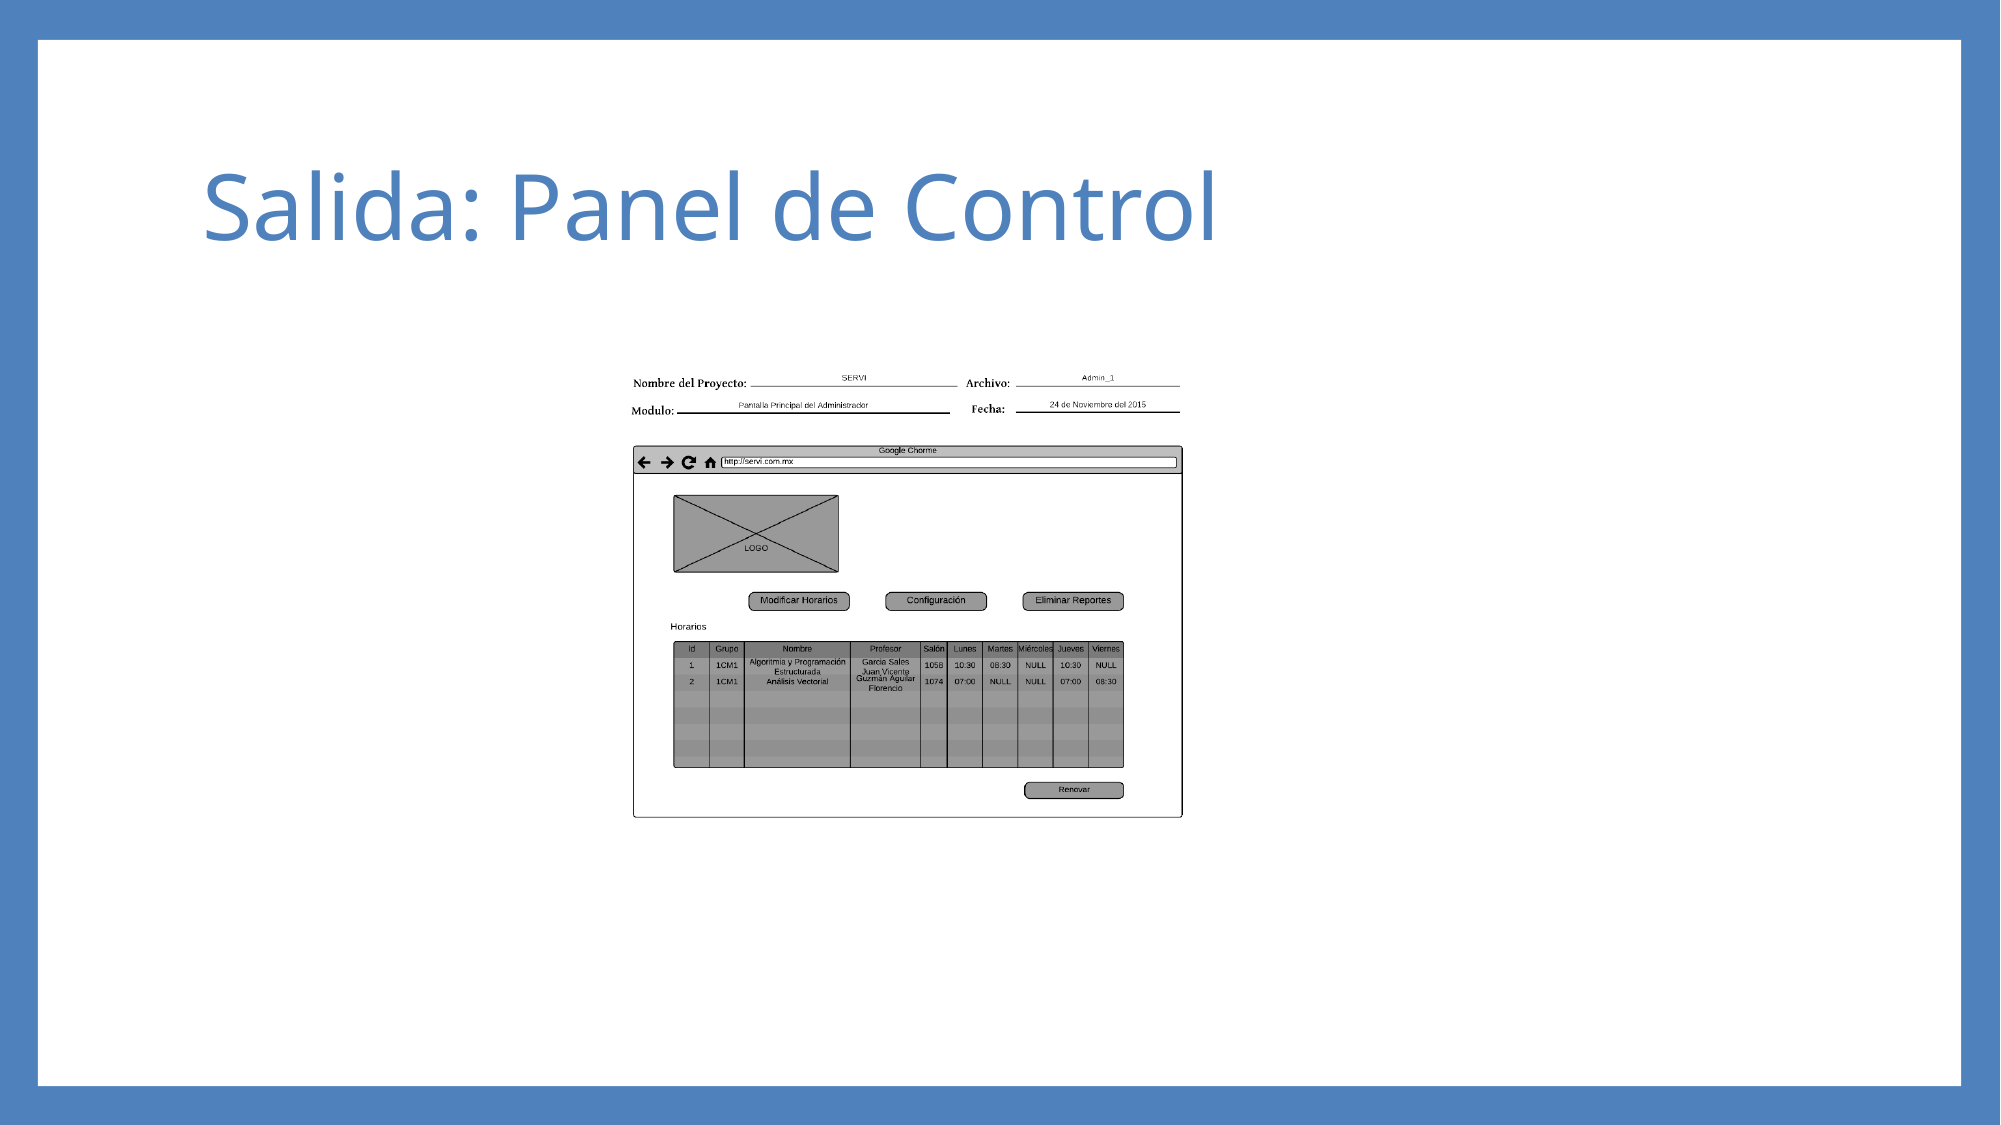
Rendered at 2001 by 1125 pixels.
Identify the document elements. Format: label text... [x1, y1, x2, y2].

title Salida: Panel de Control [187, 99, 1808, 323]
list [595, 358, 1399, 979]
